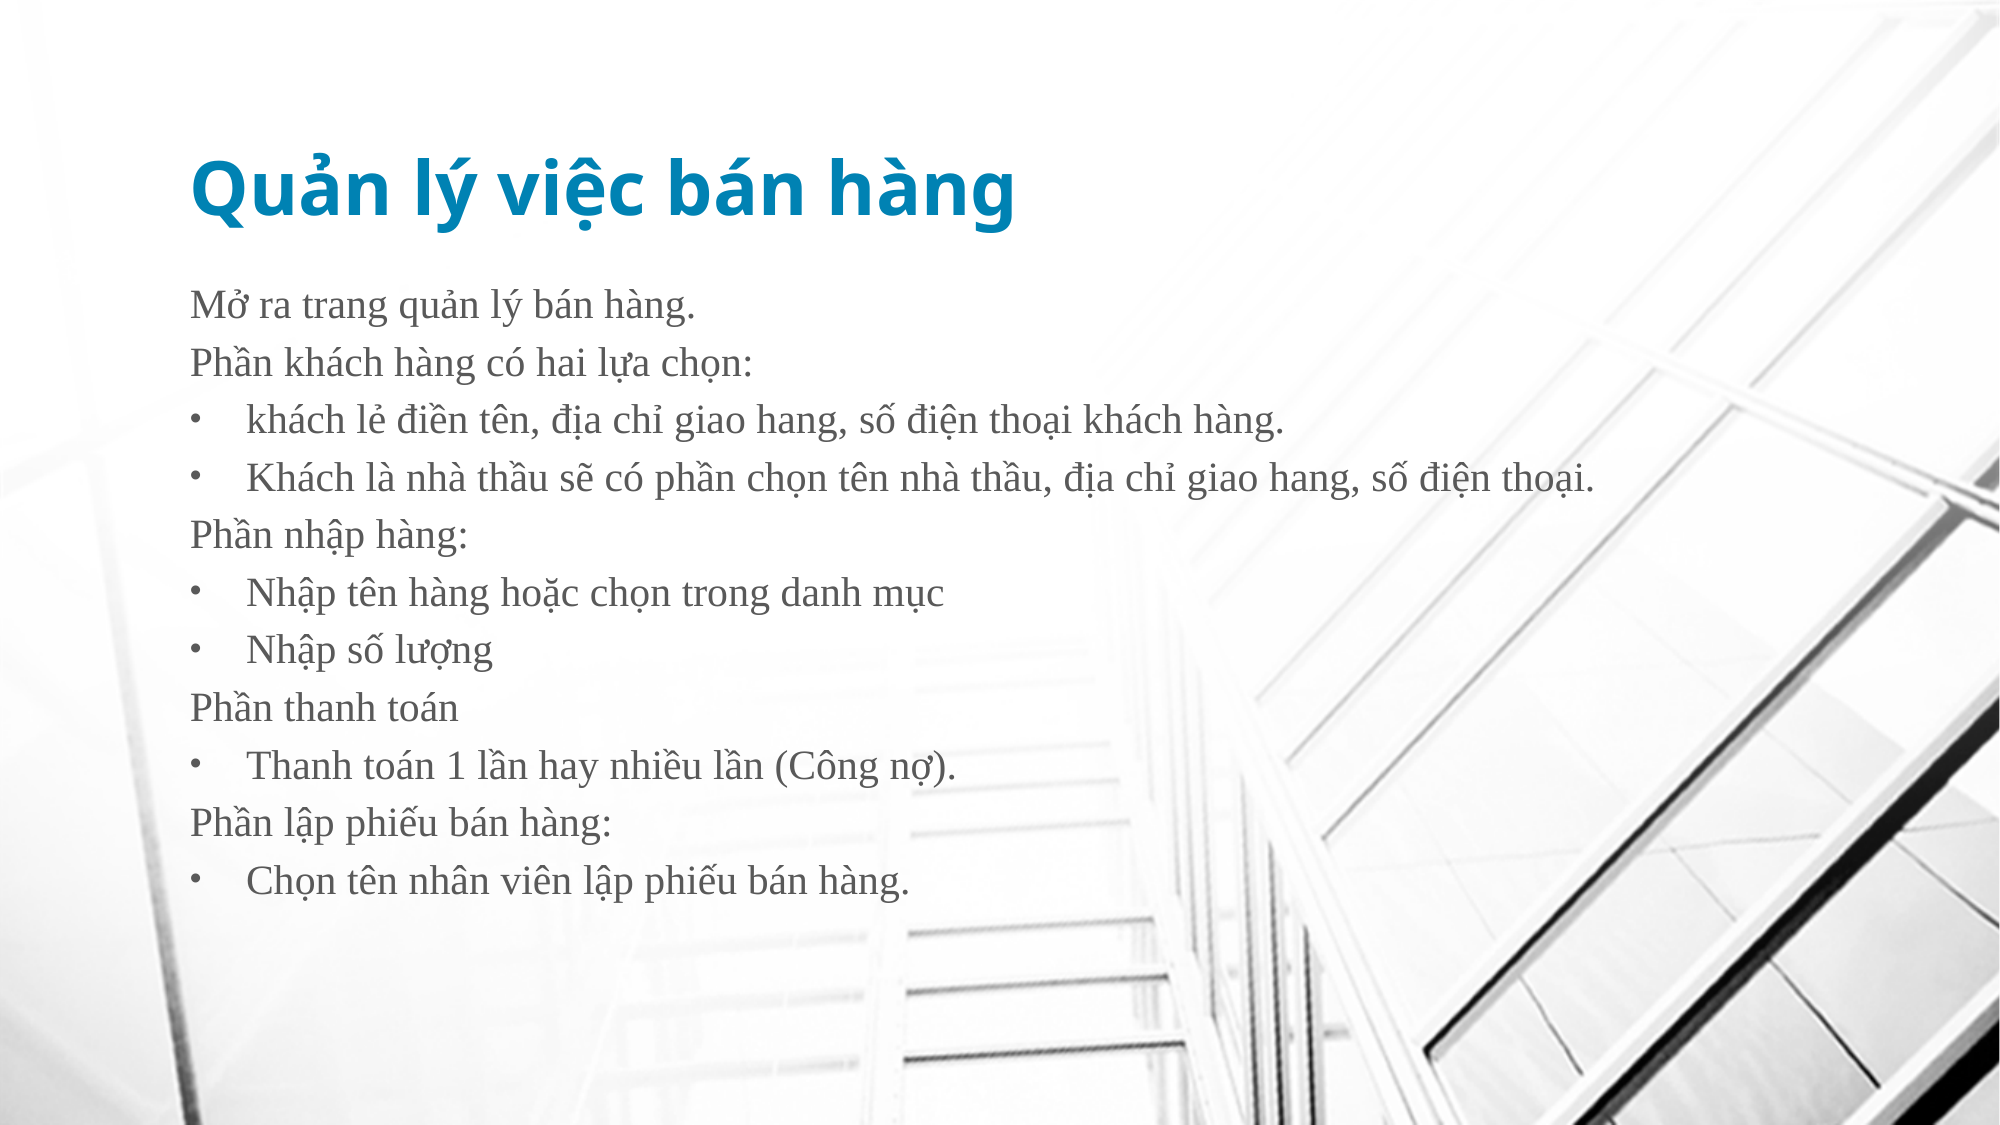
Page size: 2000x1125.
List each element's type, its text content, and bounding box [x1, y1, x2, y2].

list Mở ra trang quản lý bán hàng. Phần khách hàng có hai lựa chọn: khách lẻ điền tên, địa chỉ giao hang, số điện thoại khách hàng. Khách là nhà thầu sẽ có phần chọn tên nhà thầu, địa chỉ giao hang, số điện thoại. Phần nhập hàng: Nhập tên hàng hoặc chọn trong danh mục Nhập số lượng Phần thanh toán Thanh toán 1 lần hay nhiều lần (Công nợ). Phần lập phiếu bán hàng: Chọn tên nhân viên lập phiếu bán hàng. [174, 275, 1825, 1050]
title Quản lý việc bán hàng [174, 87, 1600, 238]
picture [0, 0, 2000, 1125]
